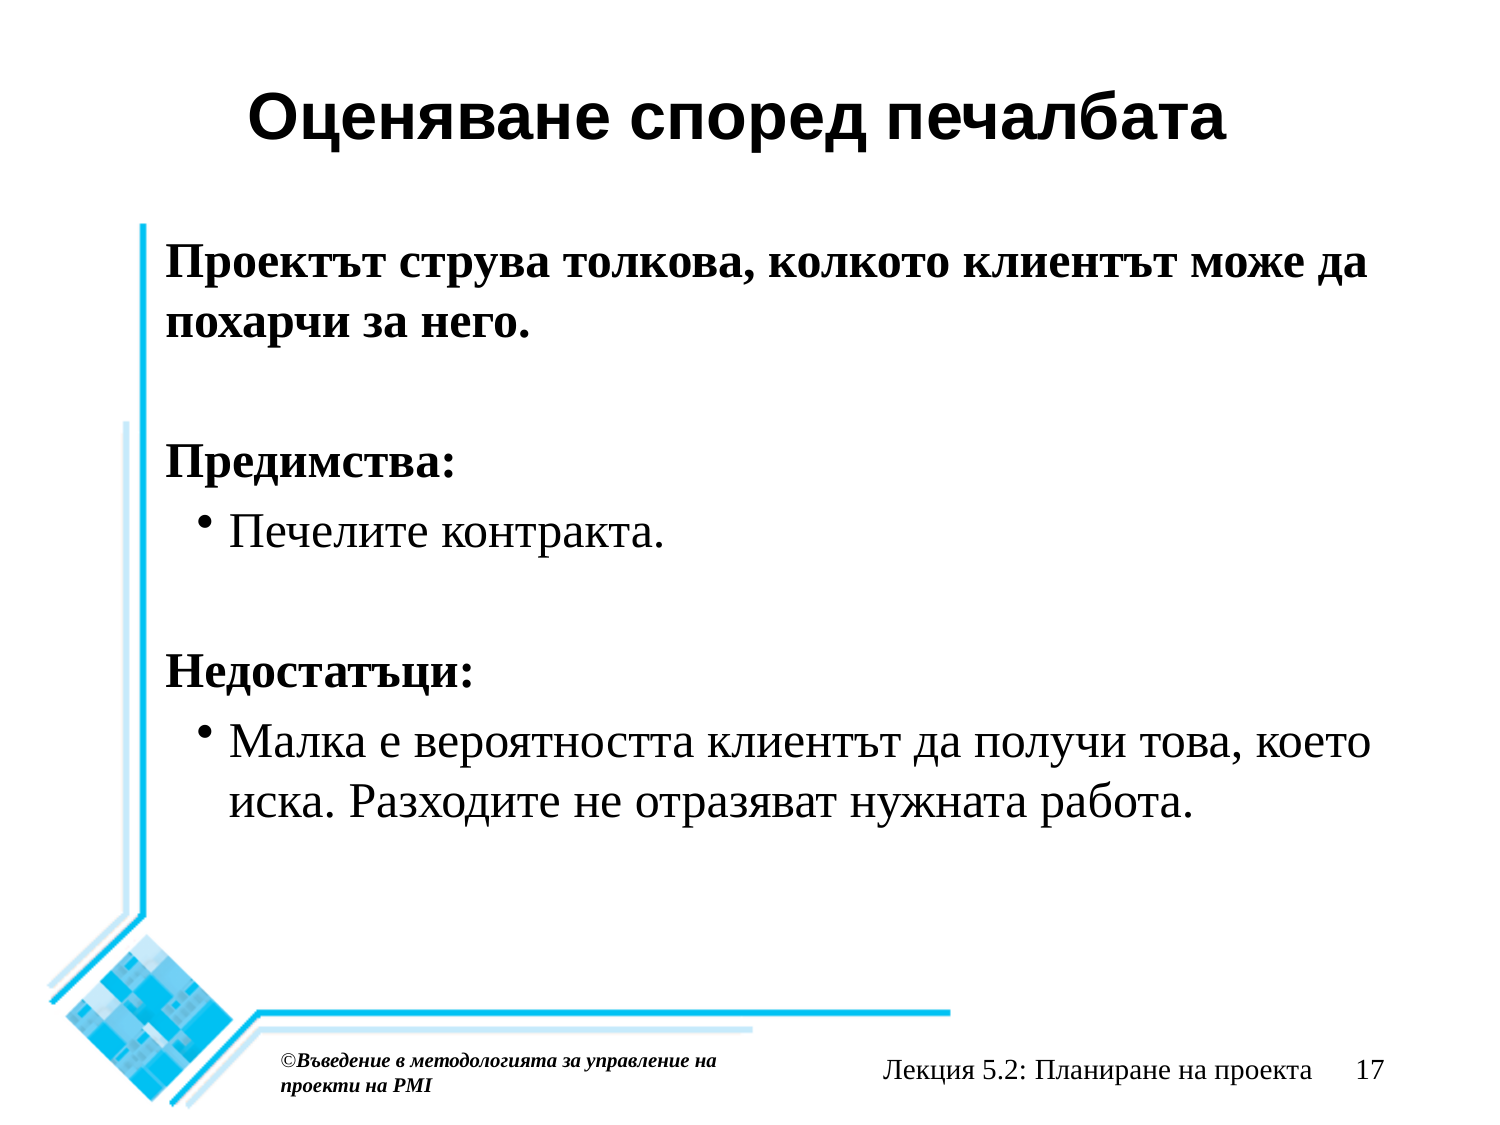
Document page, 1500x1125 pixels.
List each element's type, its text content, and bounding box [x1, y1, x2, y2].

slide_number ©Въведение в методологията за управление на проекти на PMI [265, 1039, 773, 1106]
title Оценяване според печалбата [62, 37, 1413, 188]
footer Лекция 5.2: Планиране на проекта [844, 1042, 1352, 1118]
list Проектът струва толкова, колкото клиентът може да похарчи за него. Предимства: Печелите контракта. Недостатъци: Малка е вероятността клиентът да получи това, което иска. Разходите не отразяват нужната работа. [150, 220, 1388, 1008]
slide_number 17 [1352, 1042, 1400, 1118]
picture [35, 212, 963, 1122]
